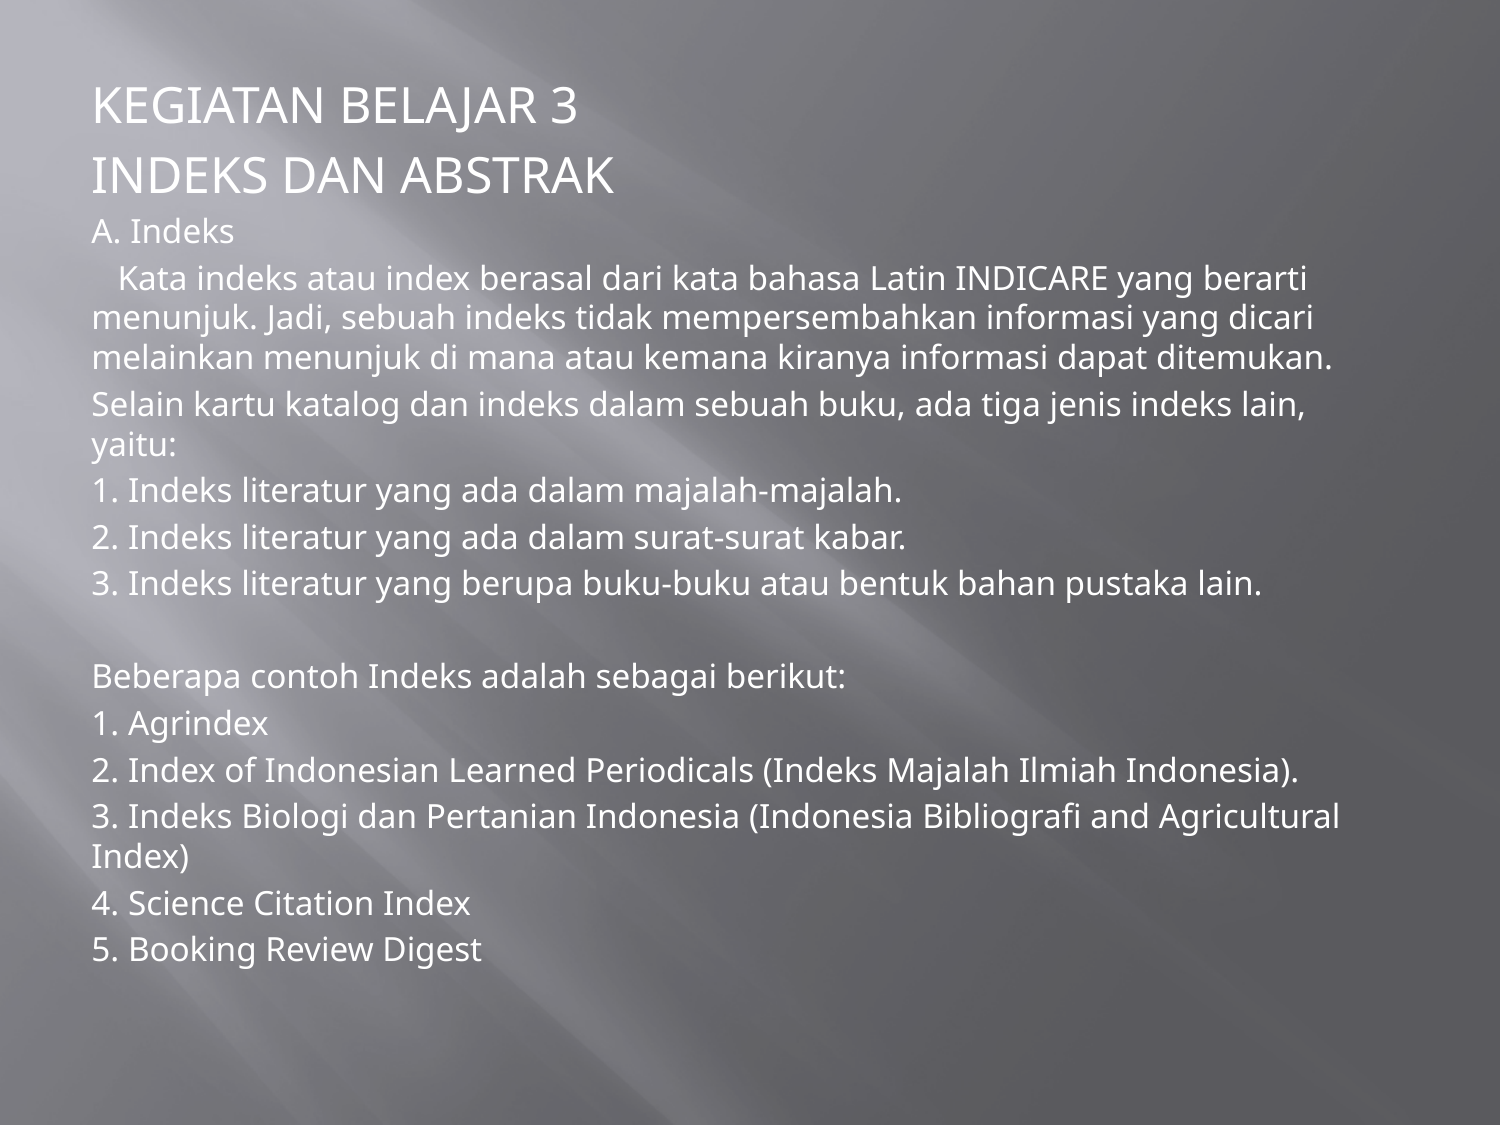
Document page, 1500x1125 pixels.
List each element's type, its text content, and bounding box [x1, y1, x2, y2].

subtitle KEGIATAN BELAJAR 3 INDEKS DAN ABSTRAK A. Indeks Kata indeks atau index berasal dari kata bahasa Latin INDICARE yang berarti menunjuk. Jadi, sebuah indeks tidak mempersembahkan informasi yang dicari melainkan menunjuk di mana atau kemana kiranya informasi dapat ditemukan. Selain kartu katalog dan indeks dalam sebuah buku, ada tiga jenis indeks lain, yaitu: 1. Indeks literatur yang ada dalam majalah-majalah. 2. Indeks literatur yang ada dalam surat-surat kabar. 3. Indeks literatur yang berupa buku-buku atau bentuk bahan pustaka lain. Beberapa contoh Indeks adalah sebagai berikut: 1. Agrindex 2. Index of Indonesian Learned Periodicals (Indeks Majalah Ilmiah Indonesia). 3. Indeks Biologi dan Pertanian Indonesia (Indonesia Bibliografi and Agricultural Index) 4. Science Citation Index 5. Booking Review Digest [76, 66, 1412, 1059]
